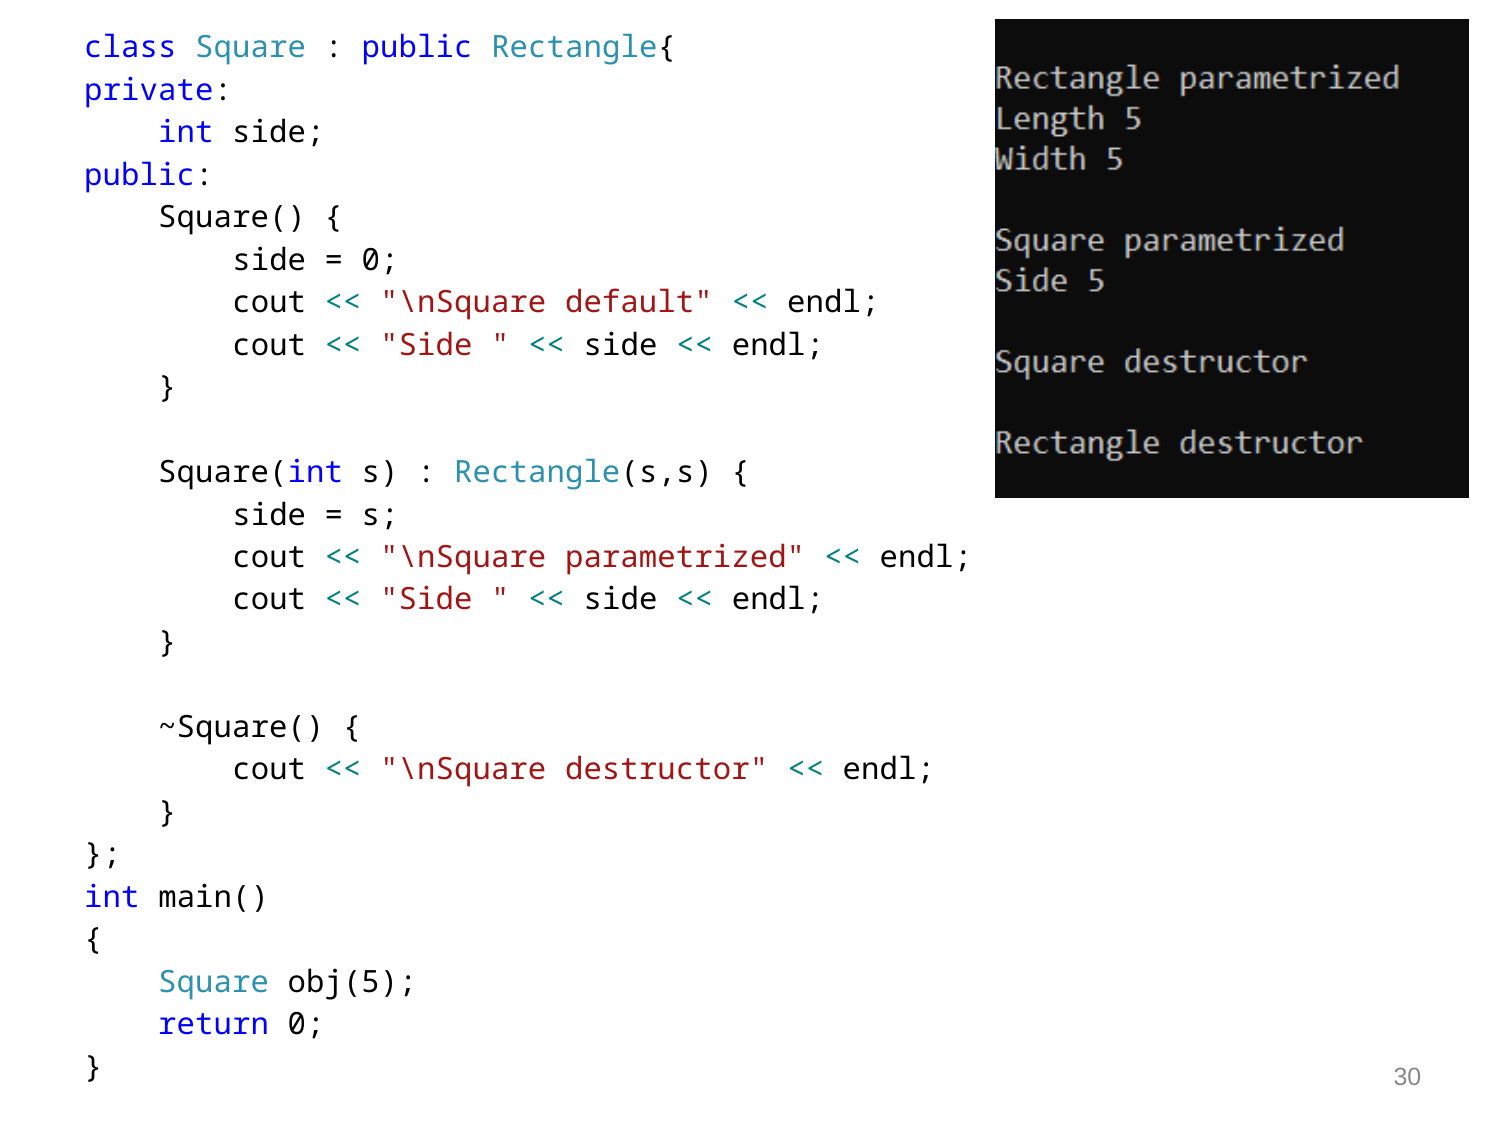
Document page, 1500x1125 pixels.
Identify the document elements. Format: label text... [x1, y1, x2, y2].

picture [995, 19, 1469, 499]
list class Square : public Rectangle{ private: int side; public: Square() { side = 0; cout << "\nSquare default" << endl; cout << "Side " << side << endl; } Square(int s) : Rectangle(s,s) { side = s; cout << "\nSquare parametrized" << endl; cout << "Side " << side << endl; } ~Square() { cout << "\nSquare destructor" << endl; } }; int main() { Square obj(5); return 0; } [69, 19, 1431, 1106]
slide_number 30 [1316, 1053, 1437, 1106]
